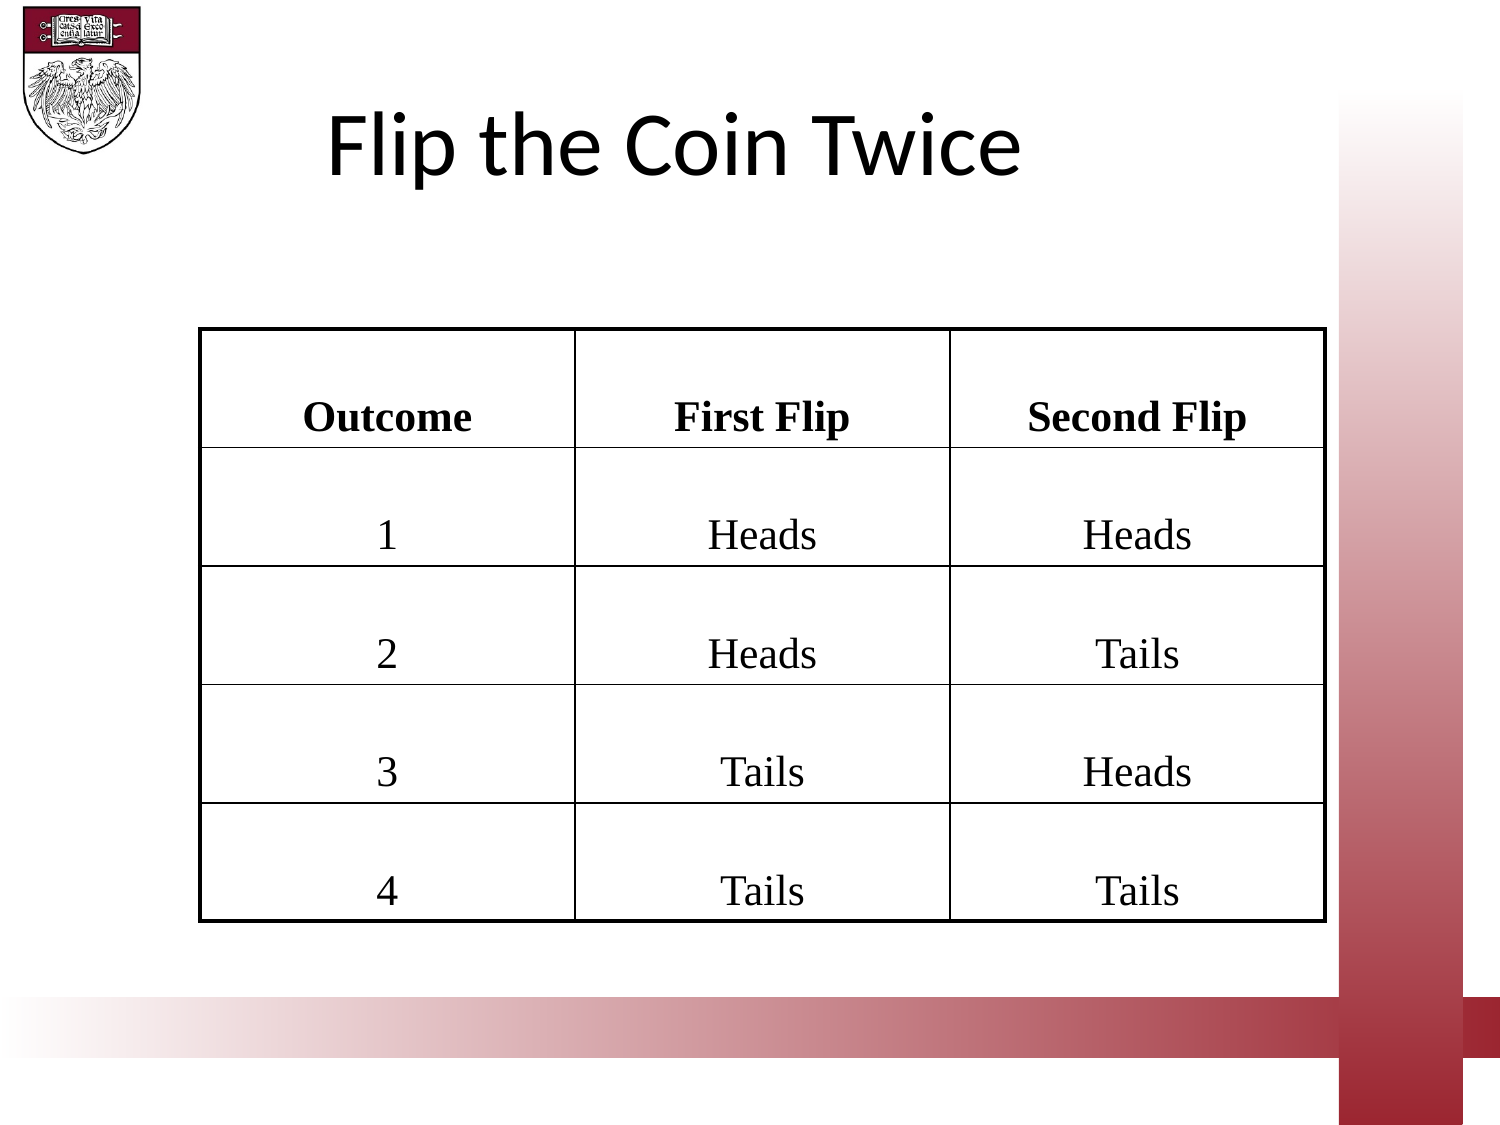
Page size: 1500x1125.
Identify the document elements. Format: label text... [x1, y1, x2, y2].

table_cell Tails [951, 804, 1323, 919]
table_cell Heads [576, 448, 949, 565]
table_cell Heads [951, 685, 1323, 802]
table_cell Heads [951, 448, 1323, 565]
table_cell Tails [576, 804, 949, 919]
table_header Second Flip [951, 331, 1323, 447]
table_cell 2 [202, 567, 574, 684]
picture [0, 0, 163, 45]
table_cell 3 [202, 685, 574, 802]
table_cell Tails [951, 567, 1323, 684]
table_header Outcome [202, 331, 574, 447]
title Flip the Coin Twice [0, 45, 1350, 233]
table_header First Flip [576, 331, 949, 447]
table_cell Heads [576, 567, 949, 684]
table_cell 1 [202, 448, 574, 565]
table_cell Tails [576, 685, 949, 802]
table_cell 4 [202, 804, 574, 919]
